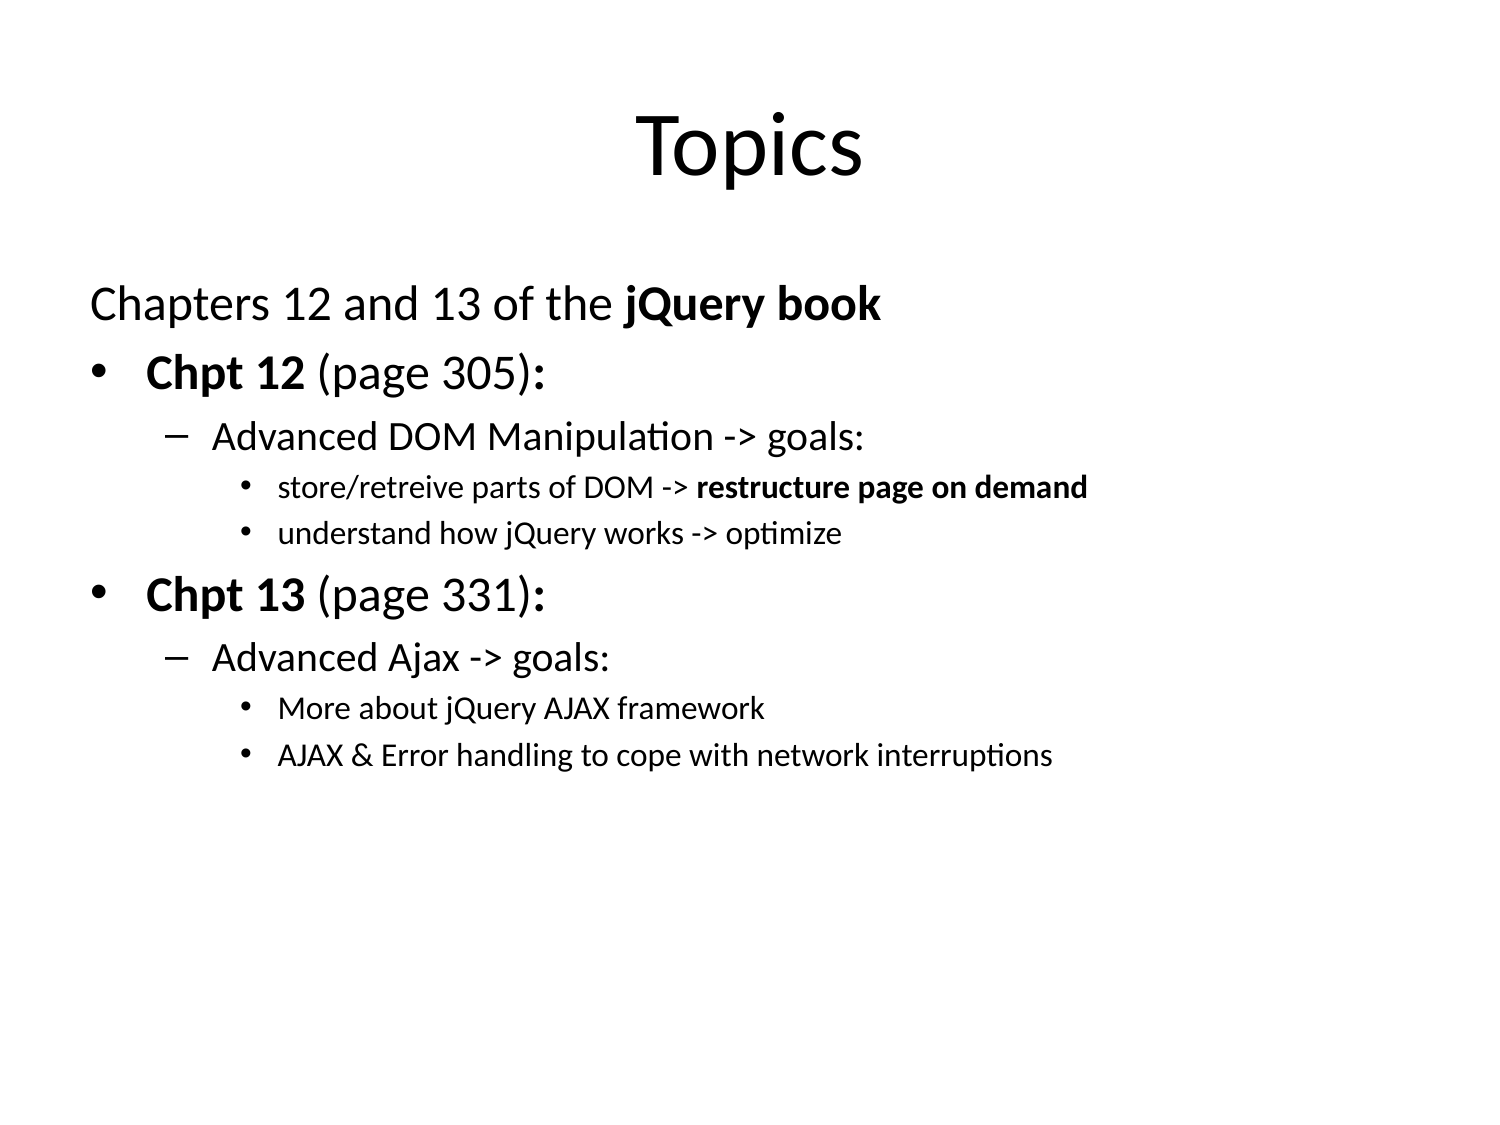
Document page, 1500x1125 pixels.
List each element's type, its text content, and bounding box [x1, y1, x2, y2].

list Chapters 12 and 13 of the jQuery book Chpt 12 (page 305): Advanced DOM Manipulation -> goals: store/retreive parts of DOM -> restructure page on demand understand how jQuery works -> optimize Chpt 13 (page 331): Advanced Ajax -> goals: More about jQuery AJAX framework AJAX & Error handling to cope with network interruptions [75, 262, 1425, 1005]
title Topics [75, 45, 1425, 233]
